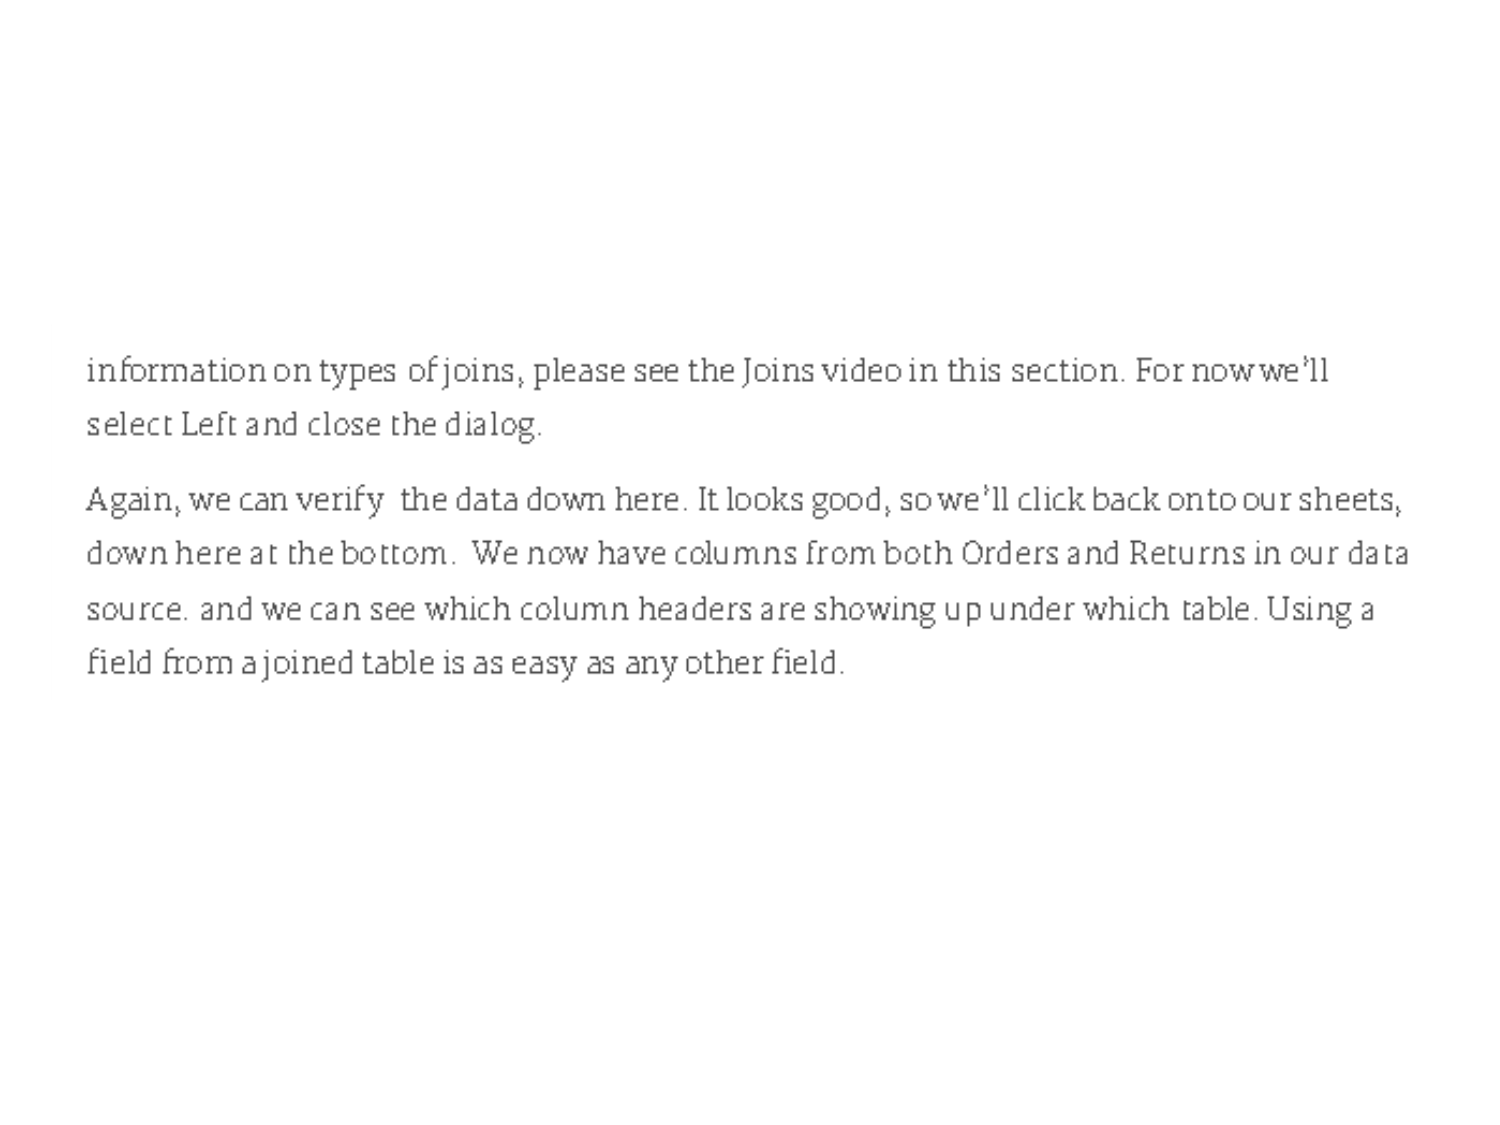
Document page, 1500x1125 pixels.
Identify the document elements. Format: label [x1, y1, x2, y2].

picture [49, 324, 1427, 701]
